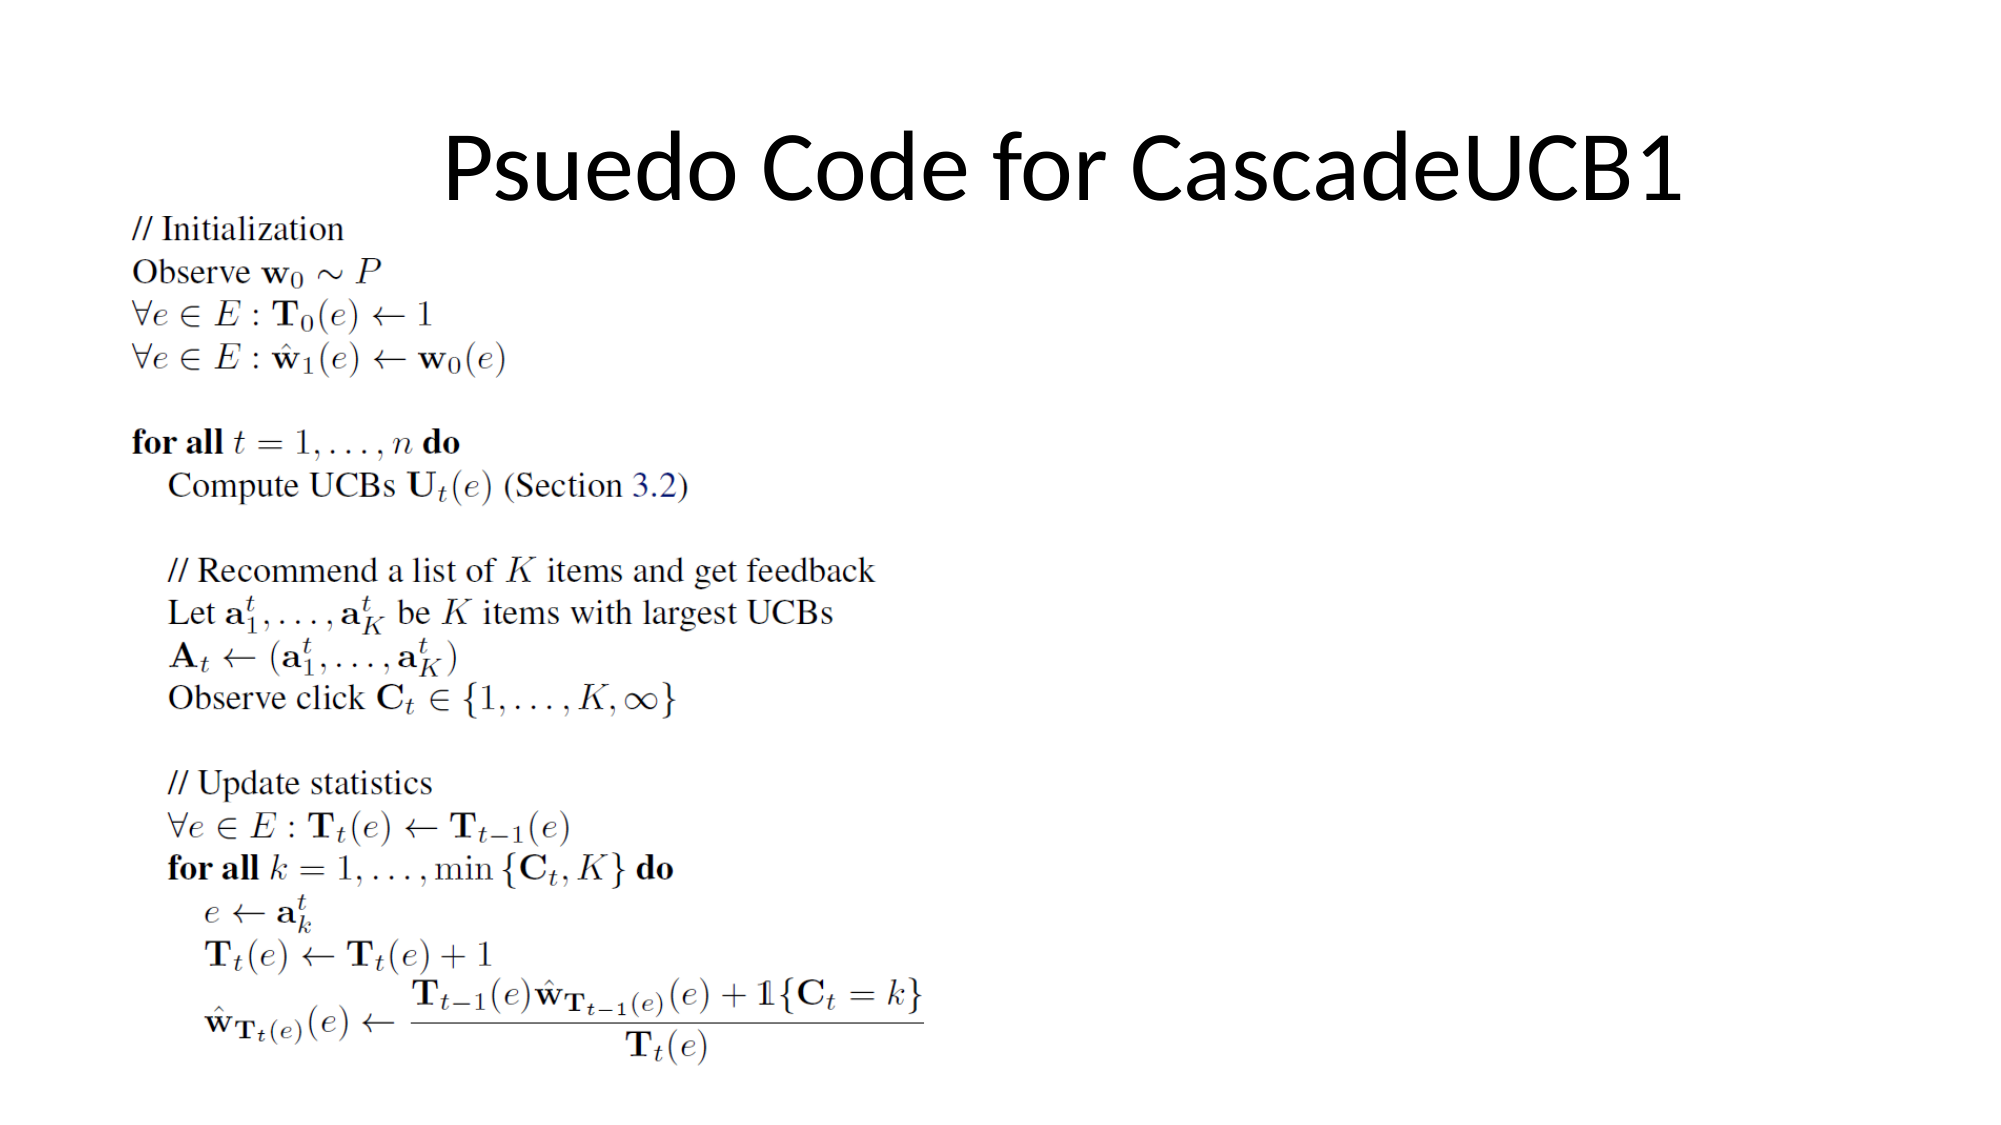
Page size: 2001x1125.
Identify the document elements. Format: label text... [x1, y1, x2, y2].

title Psuedo Code for CascadeUCB1 [137, 59, 1863, 278]
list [110, 215, 1025, 1073]
